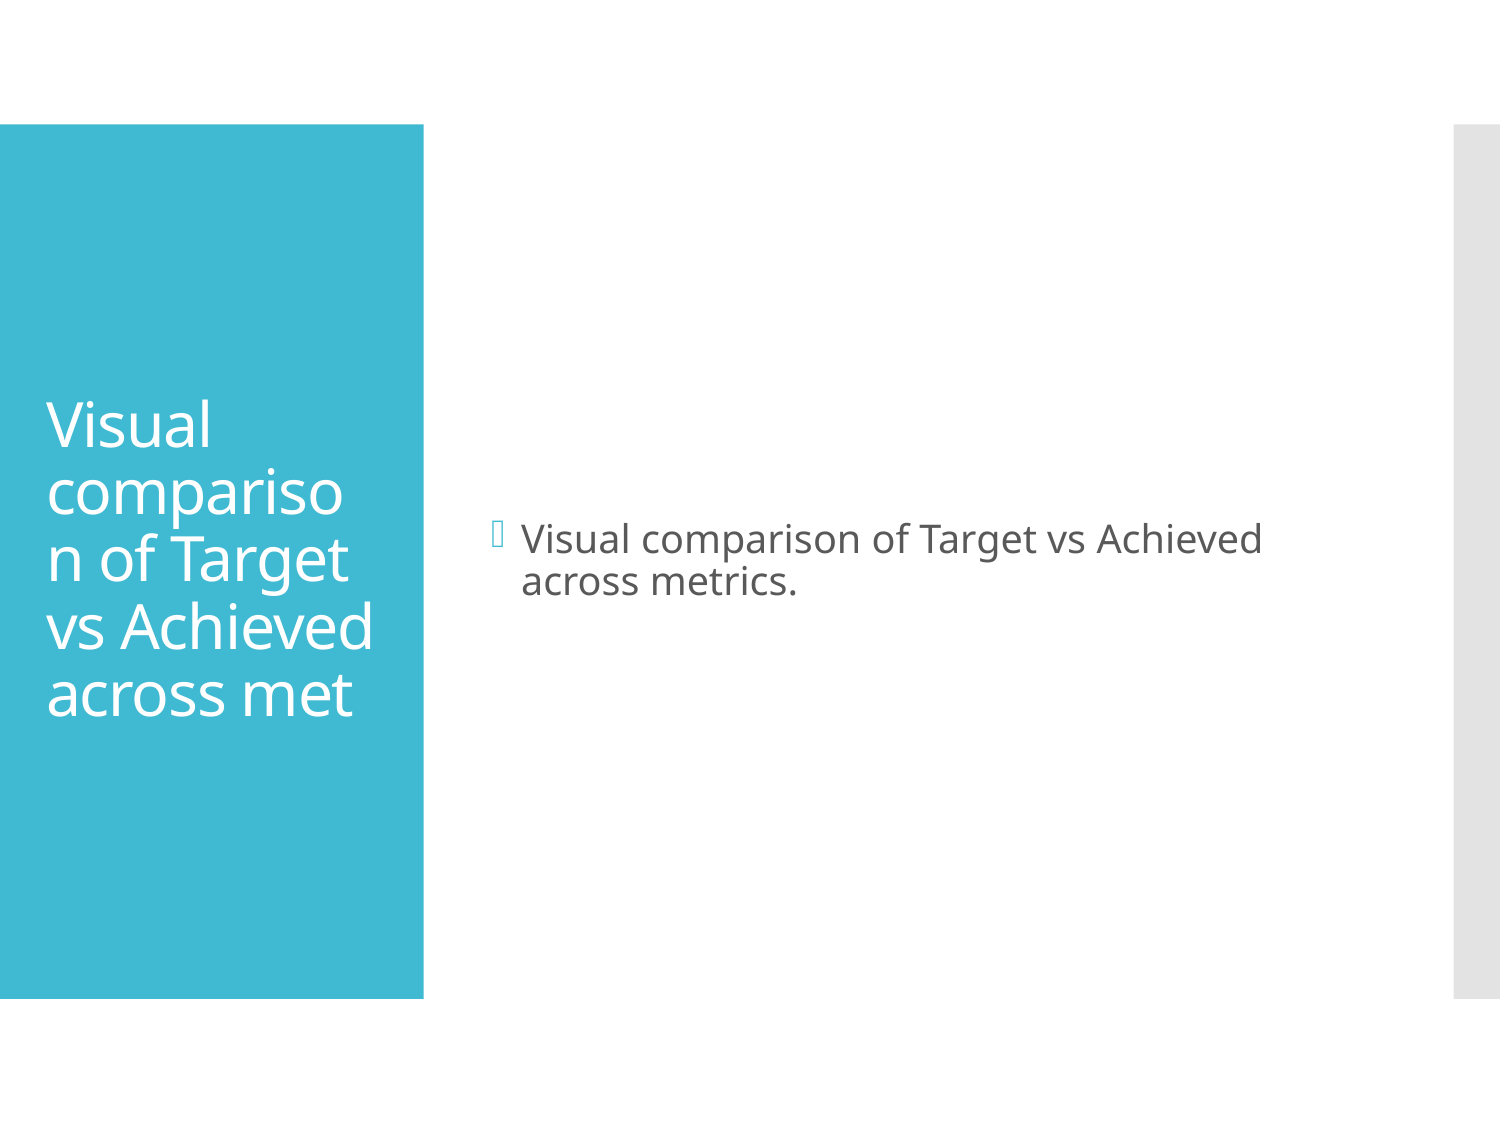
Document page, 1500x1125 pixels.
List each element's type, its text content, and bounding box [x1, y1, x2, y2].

list Visual comparison of Target vs Achieved across metrics. [476, 141, 1376, 982]
title Visual comparison of Target vs Achieved across met [31, 184, 394, 940]
